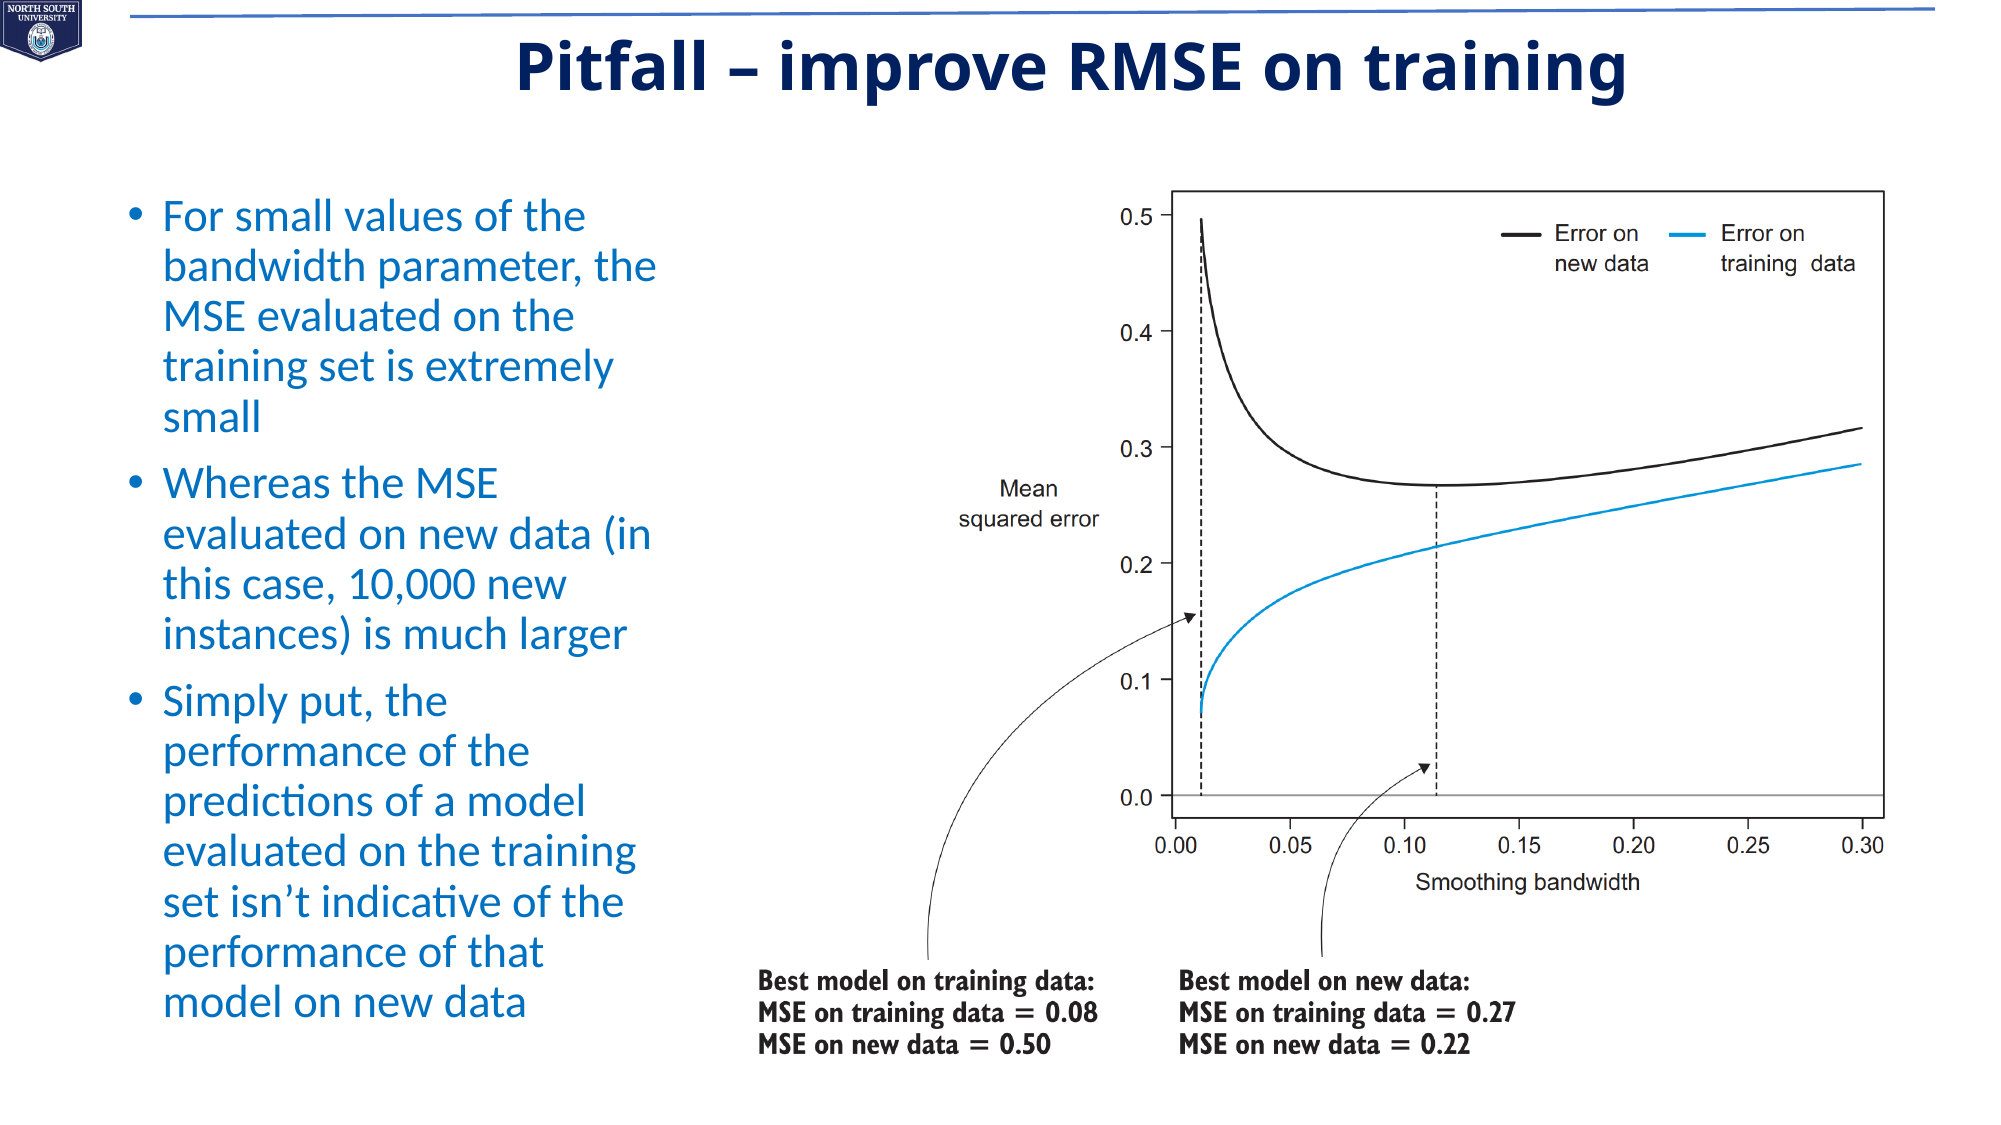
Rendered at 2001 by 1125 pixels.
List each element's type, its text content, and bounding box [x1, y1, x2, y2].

list For small values of the bandwidth parameter, the MSE evaluated on the training set is extremely small Whereas the MSE evaluated on new data (in this case, 10,000 new instances) is much larger Simply put, the performance of the predictions of a model evaluated on the training set isn’t indicative of the performance of that model on new data [112, 183, 685, 1043]
picture [0, 0, 82, 65]
picture [748, 152, 1888, 1063]
title Pitfall – improve RMSE on training [209, 25, 1935, 112]
